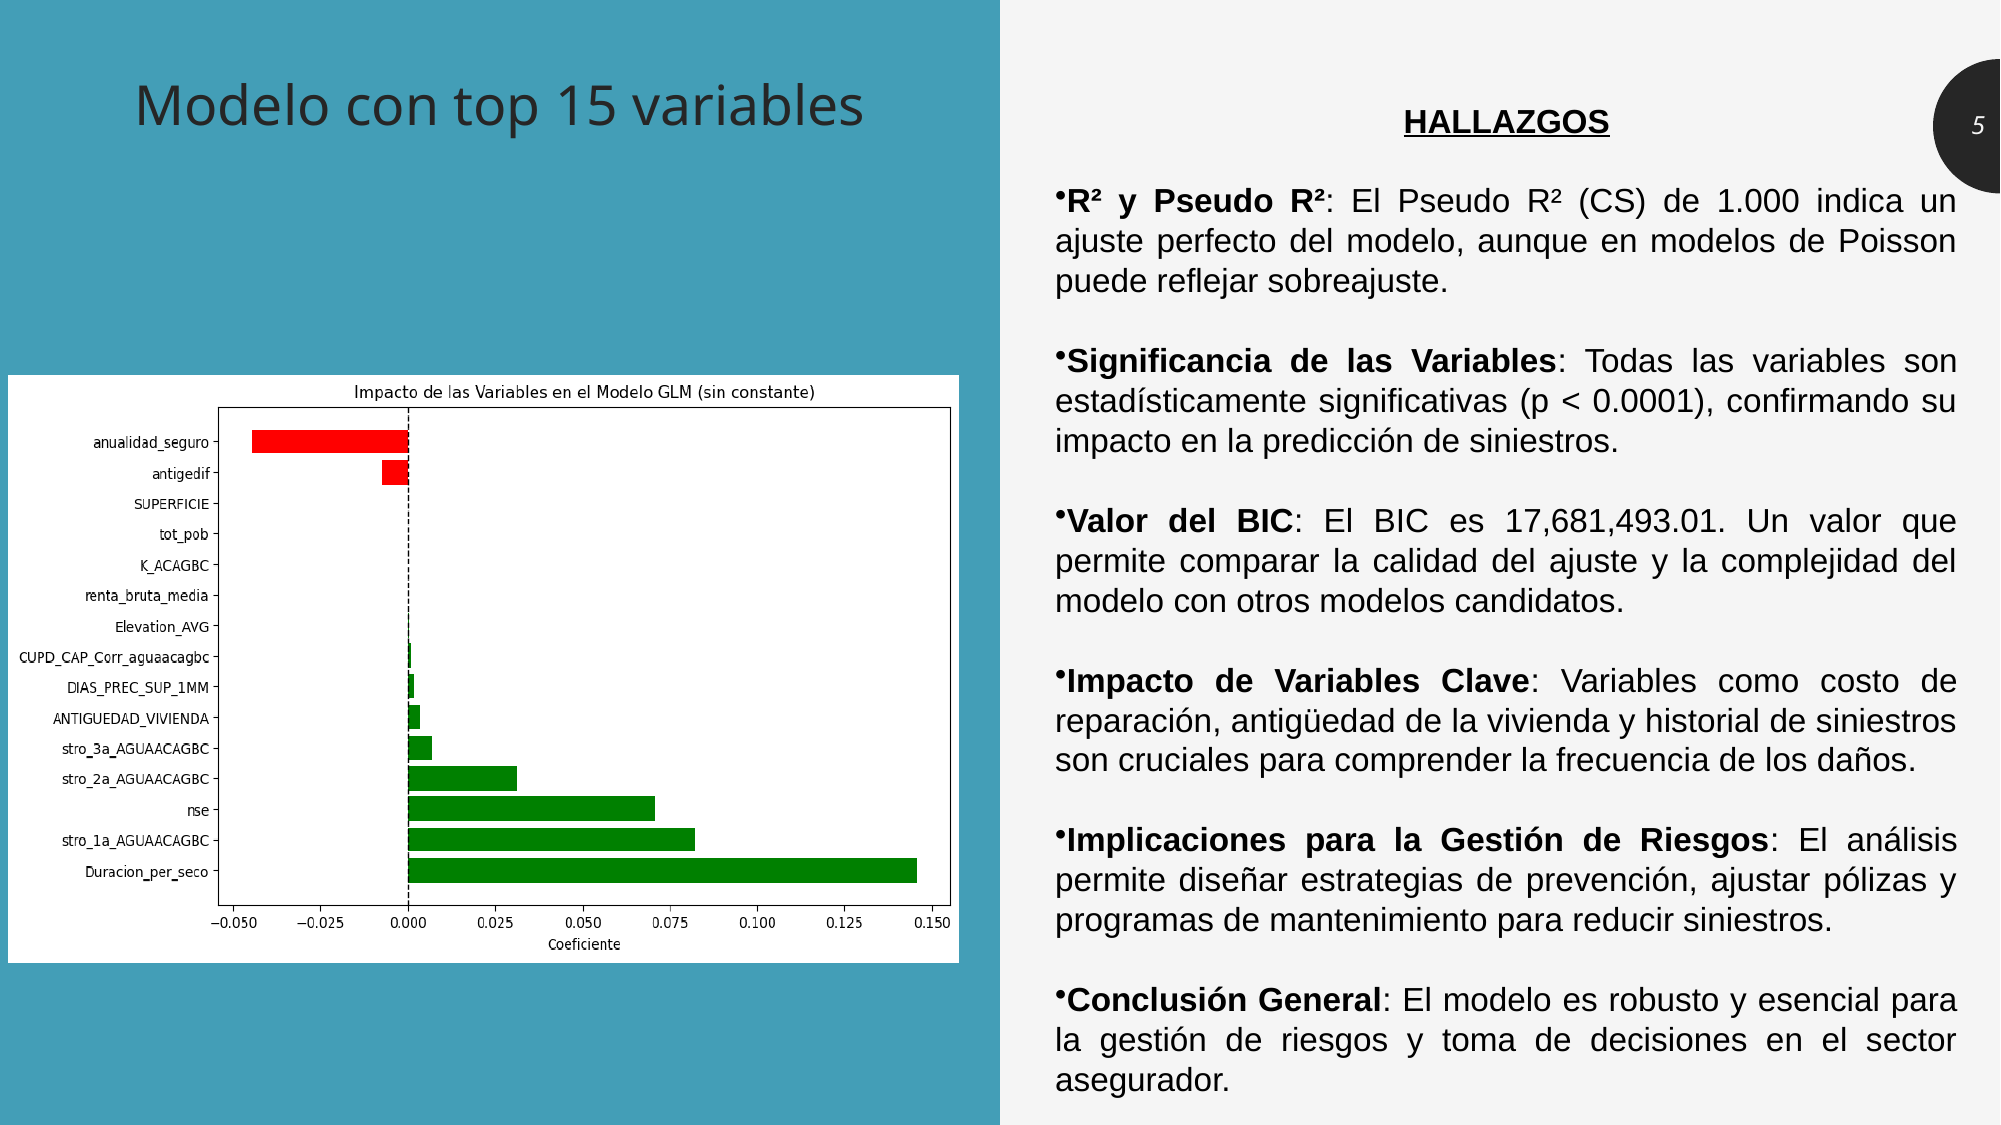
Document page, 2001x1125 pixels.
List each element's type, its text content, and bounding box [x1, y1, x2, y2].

title Modelo con top 15 variables [81, 70, 919, 183]
picture [8, 375, 959, 963]
text_box HALLAZGOS R² y Pseudo R²: El Pseudo R² (CS) de 1.000 indica un ajuste perfecto del modelo, aunque en modelos de Poisson puede reflejar sobreajuste. Significancia de las Variables: Todas las variables son estadísticamente significativas (p < 0.0001), confirmando su impacto en la predicción de siniestros. Valor del BIC: El BIC es 17,681,493.01. Un valor que permite comparar la calidad del ajuste y la complejidad del modelo con otros modelos candidatos. Impacto de Variables Clave: Variables como costo de reparación, antigüedad de la vivienda y historial de siniestros son cruciales para comprender la frecuencia de los daños. Implicaciones para la Gestión de Riesgos: El análisis permite diseñar estrategias de prevención, ajustar pólizas y programas de mantenimiento para reducir siniestros. Conclusión General: El modelo es robusto y esencial para la gestión de riesgos y toma de decisiones en el sector asegurador. [1040, 92, 1974, 1106]
slide_number 5 [1974, 96, 2000, 157]
